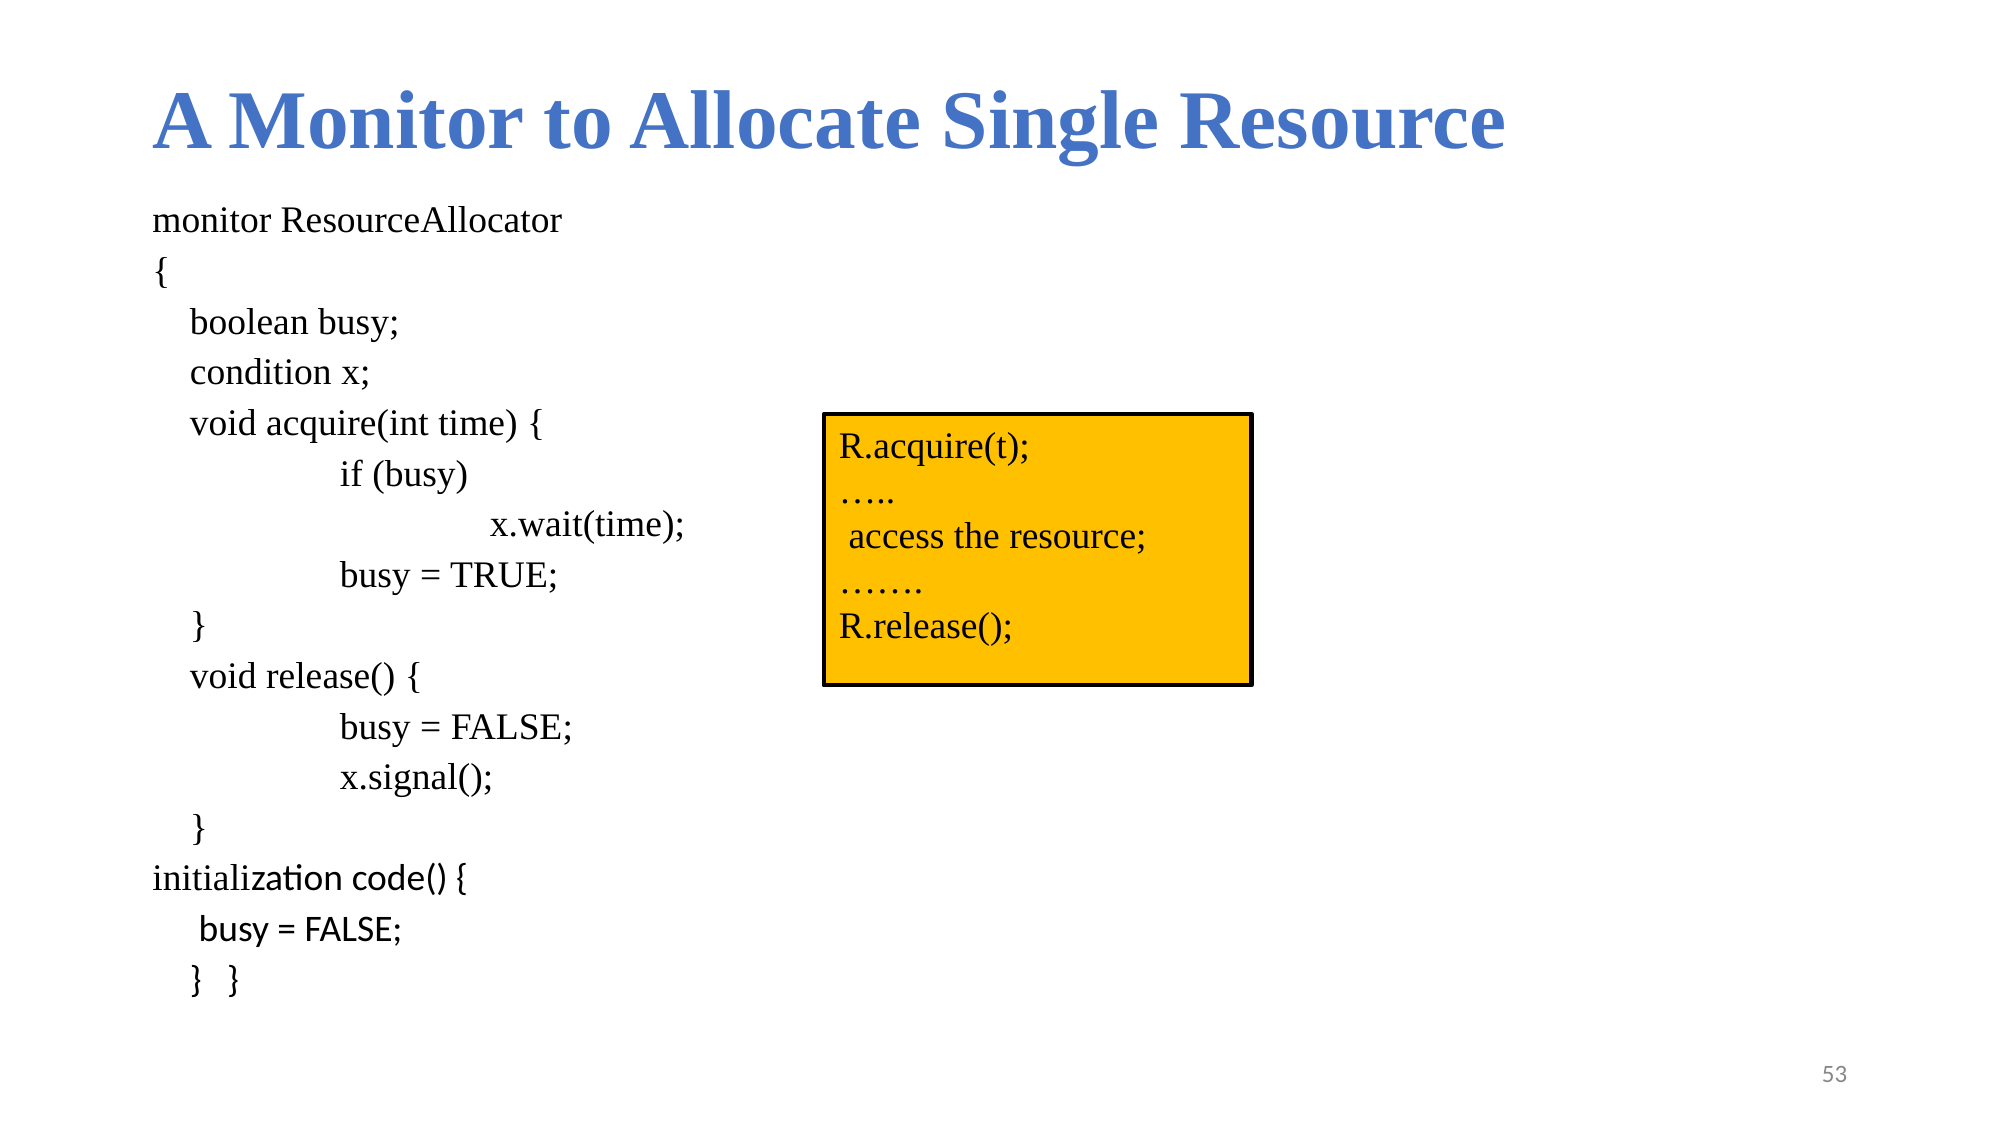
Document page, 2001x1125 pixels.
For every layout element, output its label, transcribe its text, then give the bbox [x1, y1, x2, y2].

slide_number ‹#› [1412, 1042, 1863, 1103]
title A Monitor to Allocate Single Resource [137, 59, 1863, 183]
text_box R.acquire(t); ….. access the resource; ……. R.release(); [823, 414, 1252, 686]
list monitor ResourceAllocator { boolean busy; condition x; void acquire(int time) { if (busy) x.wait(time); busy = TRUE; } void release() { busy = FALSE; x.signal(); } initialization code() { busy = FALSE; } } [137, 187, 1863, 1083]
